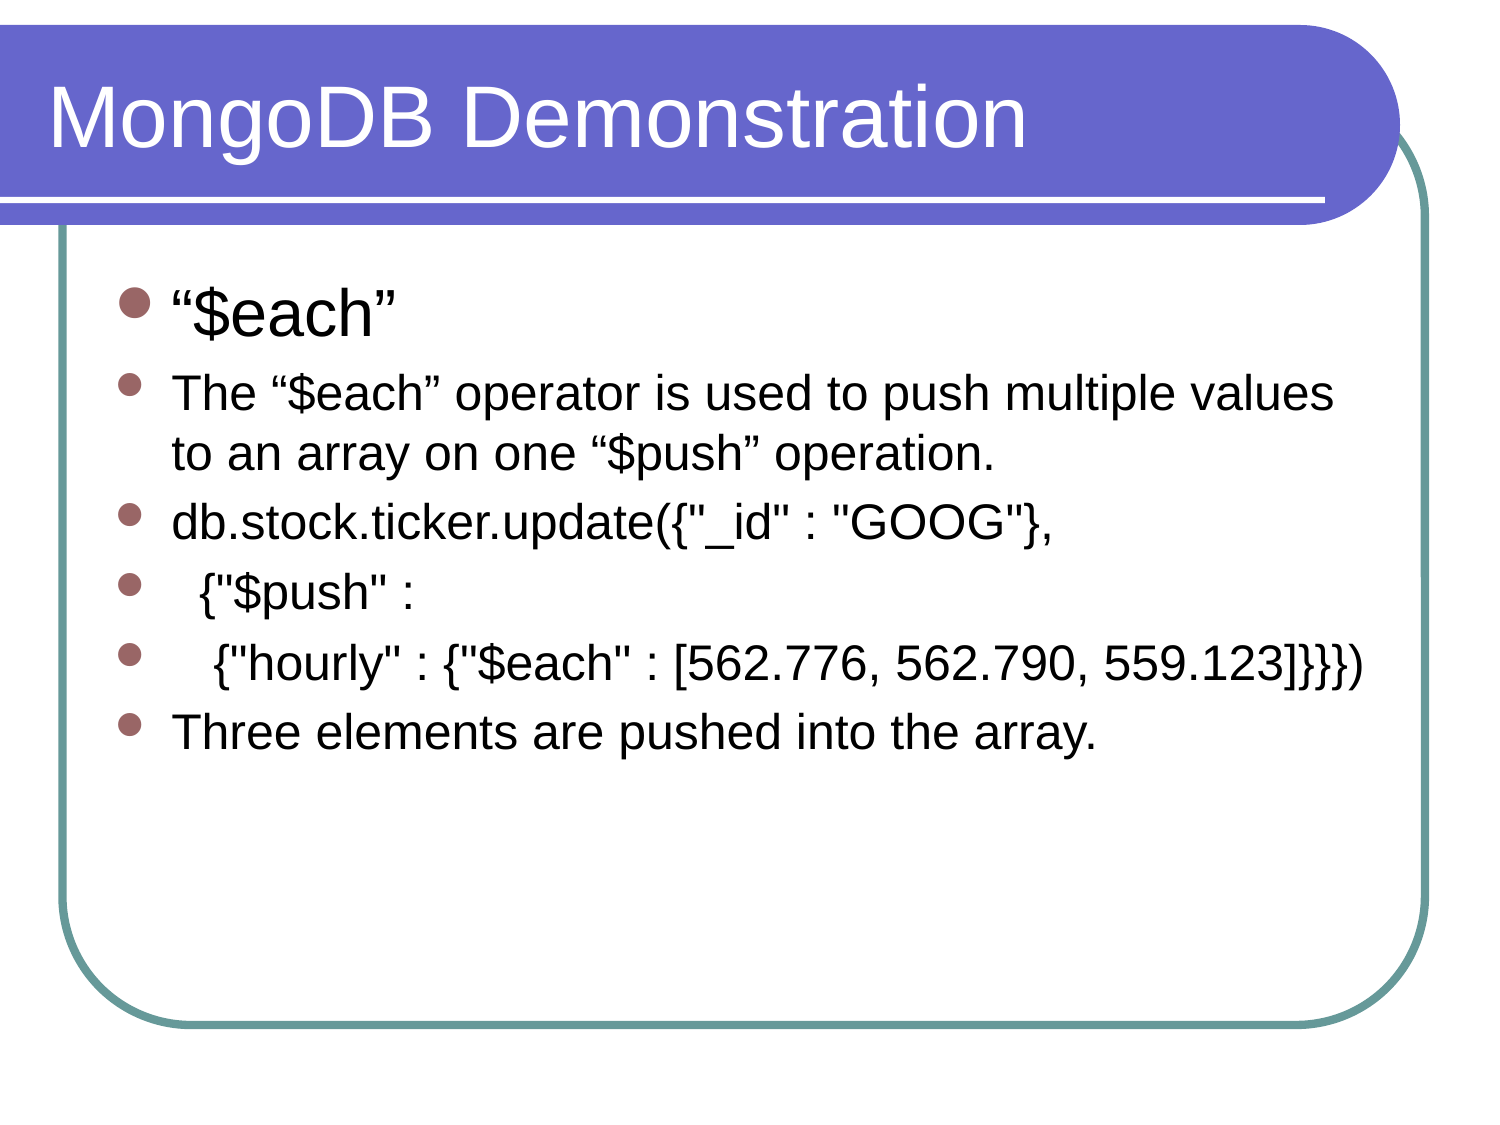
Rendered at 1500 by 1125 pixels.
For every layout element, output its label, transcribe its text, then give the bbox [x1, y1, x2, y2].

title MongoDB Demonstration [32, 37, 1347, 188]
list “$each” The “$each” operator is used to push multiple values to an array on one “$push” operation. db.stock.ticker.update({"_id" : "GOOG"}, {"$push" : {"hourly" : {"$each" : [562.776, 562.790, 559.123]}}}) Three elements are pushed into the array. [99, 262, 1400, 988]
